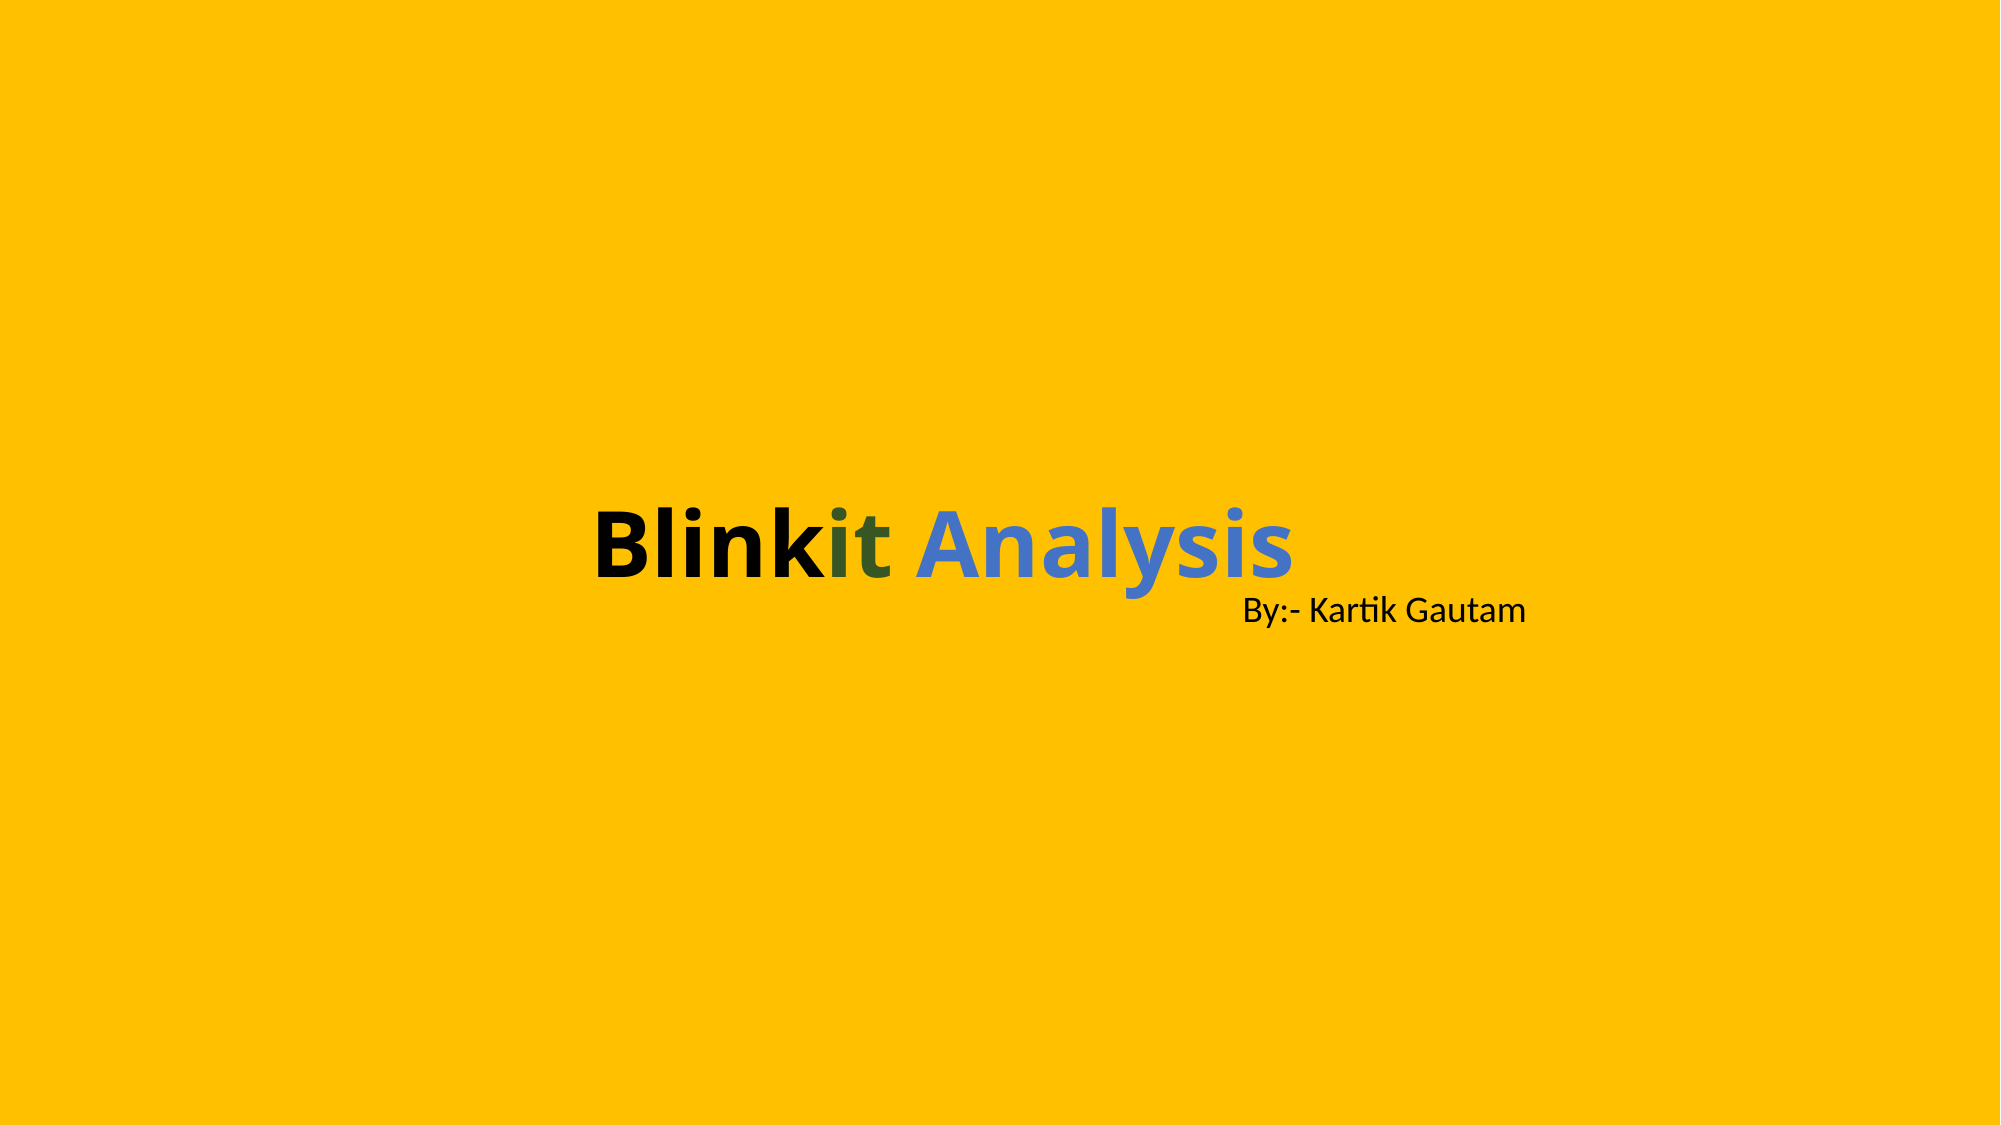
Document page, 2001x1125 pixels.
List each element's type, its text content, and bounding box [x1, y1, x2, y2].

text_box Blinkit Analysis [575, 491, 2000, 665]
text_box By:- Kartik Gautam [1227, 577, 1585, 638]
